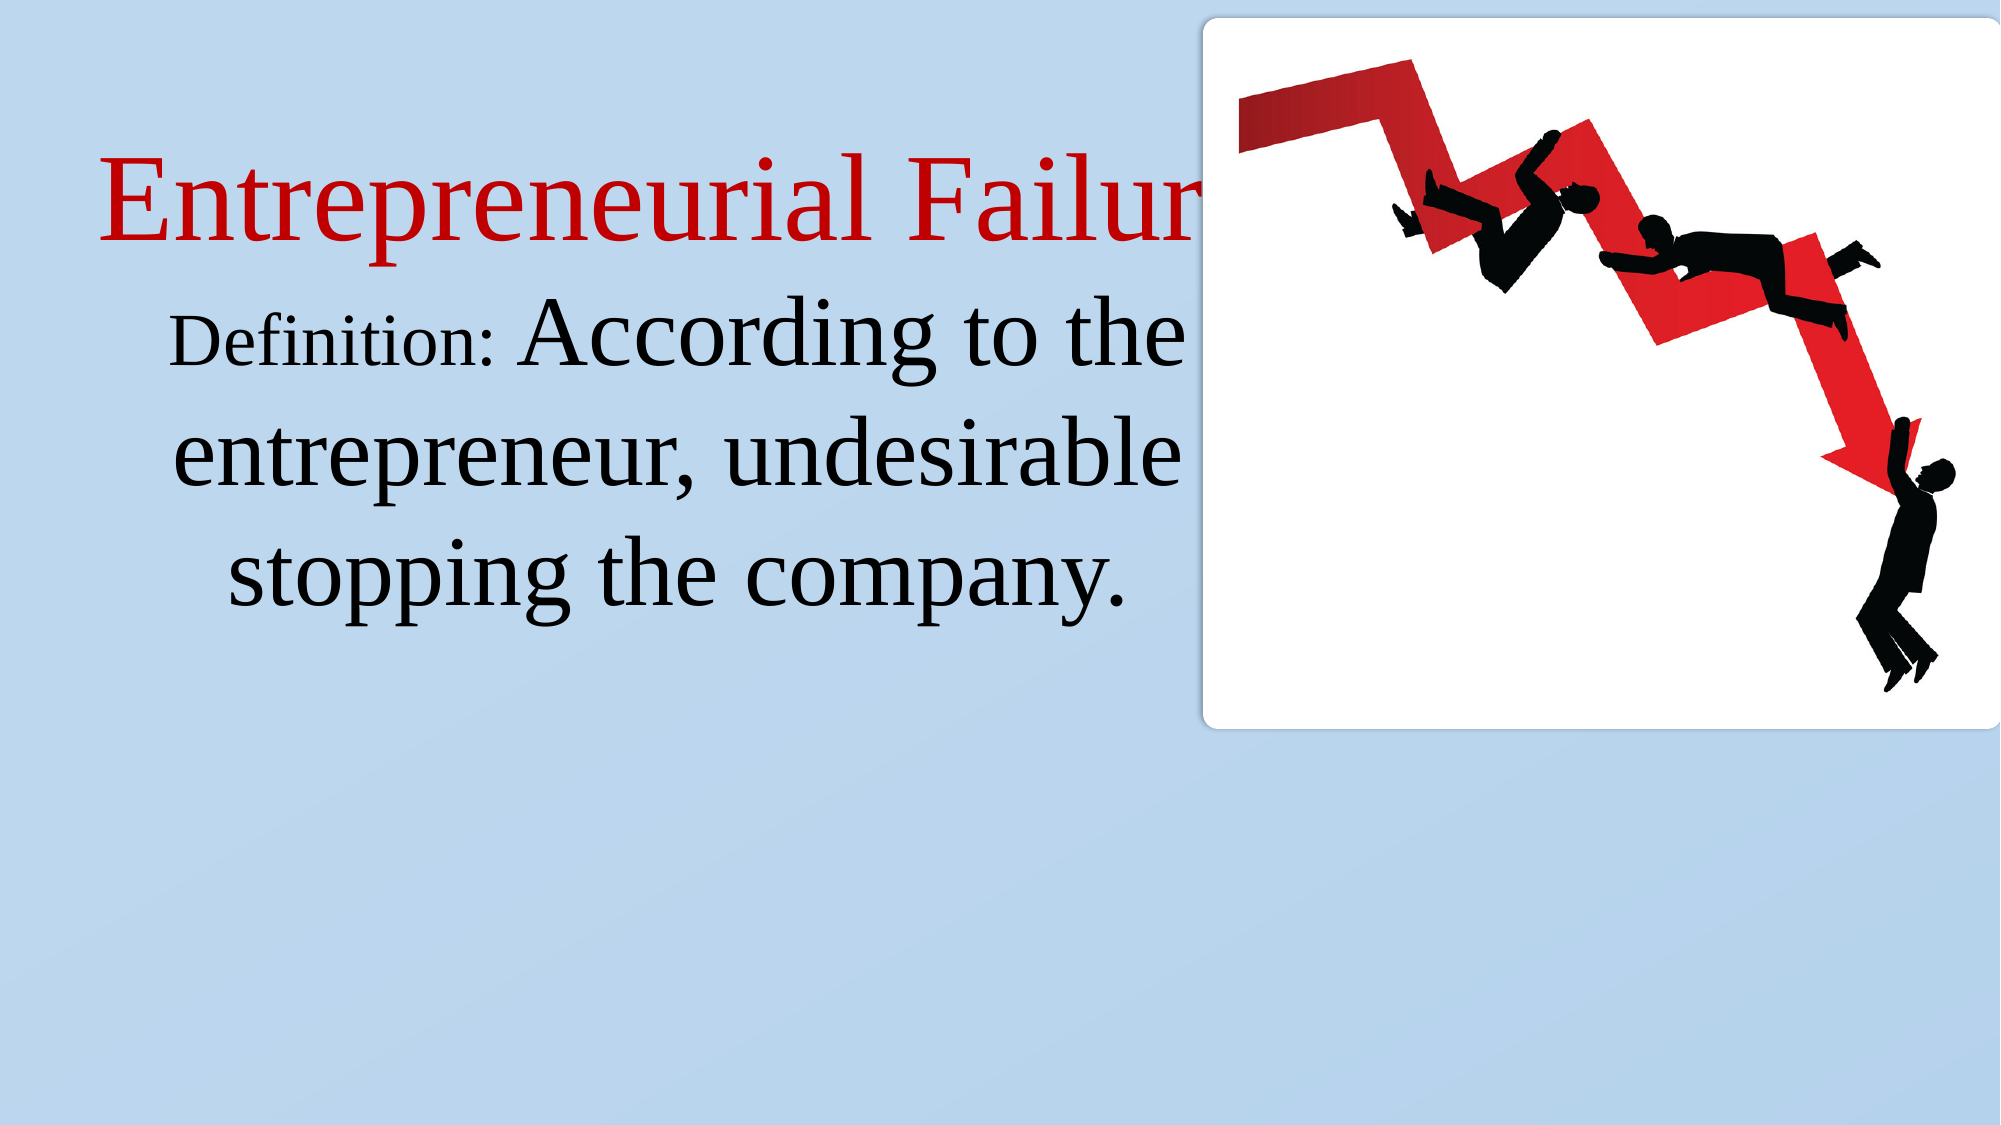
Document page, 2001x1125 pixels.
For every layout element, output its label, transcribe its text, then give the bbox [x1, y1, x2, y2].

picture [1233, 48, 1971, 698]
text_box Entrepreneurial Failure Definition: According to the entrepreneur, undesirable stopping the company. [69, 108, 1197, 633]
